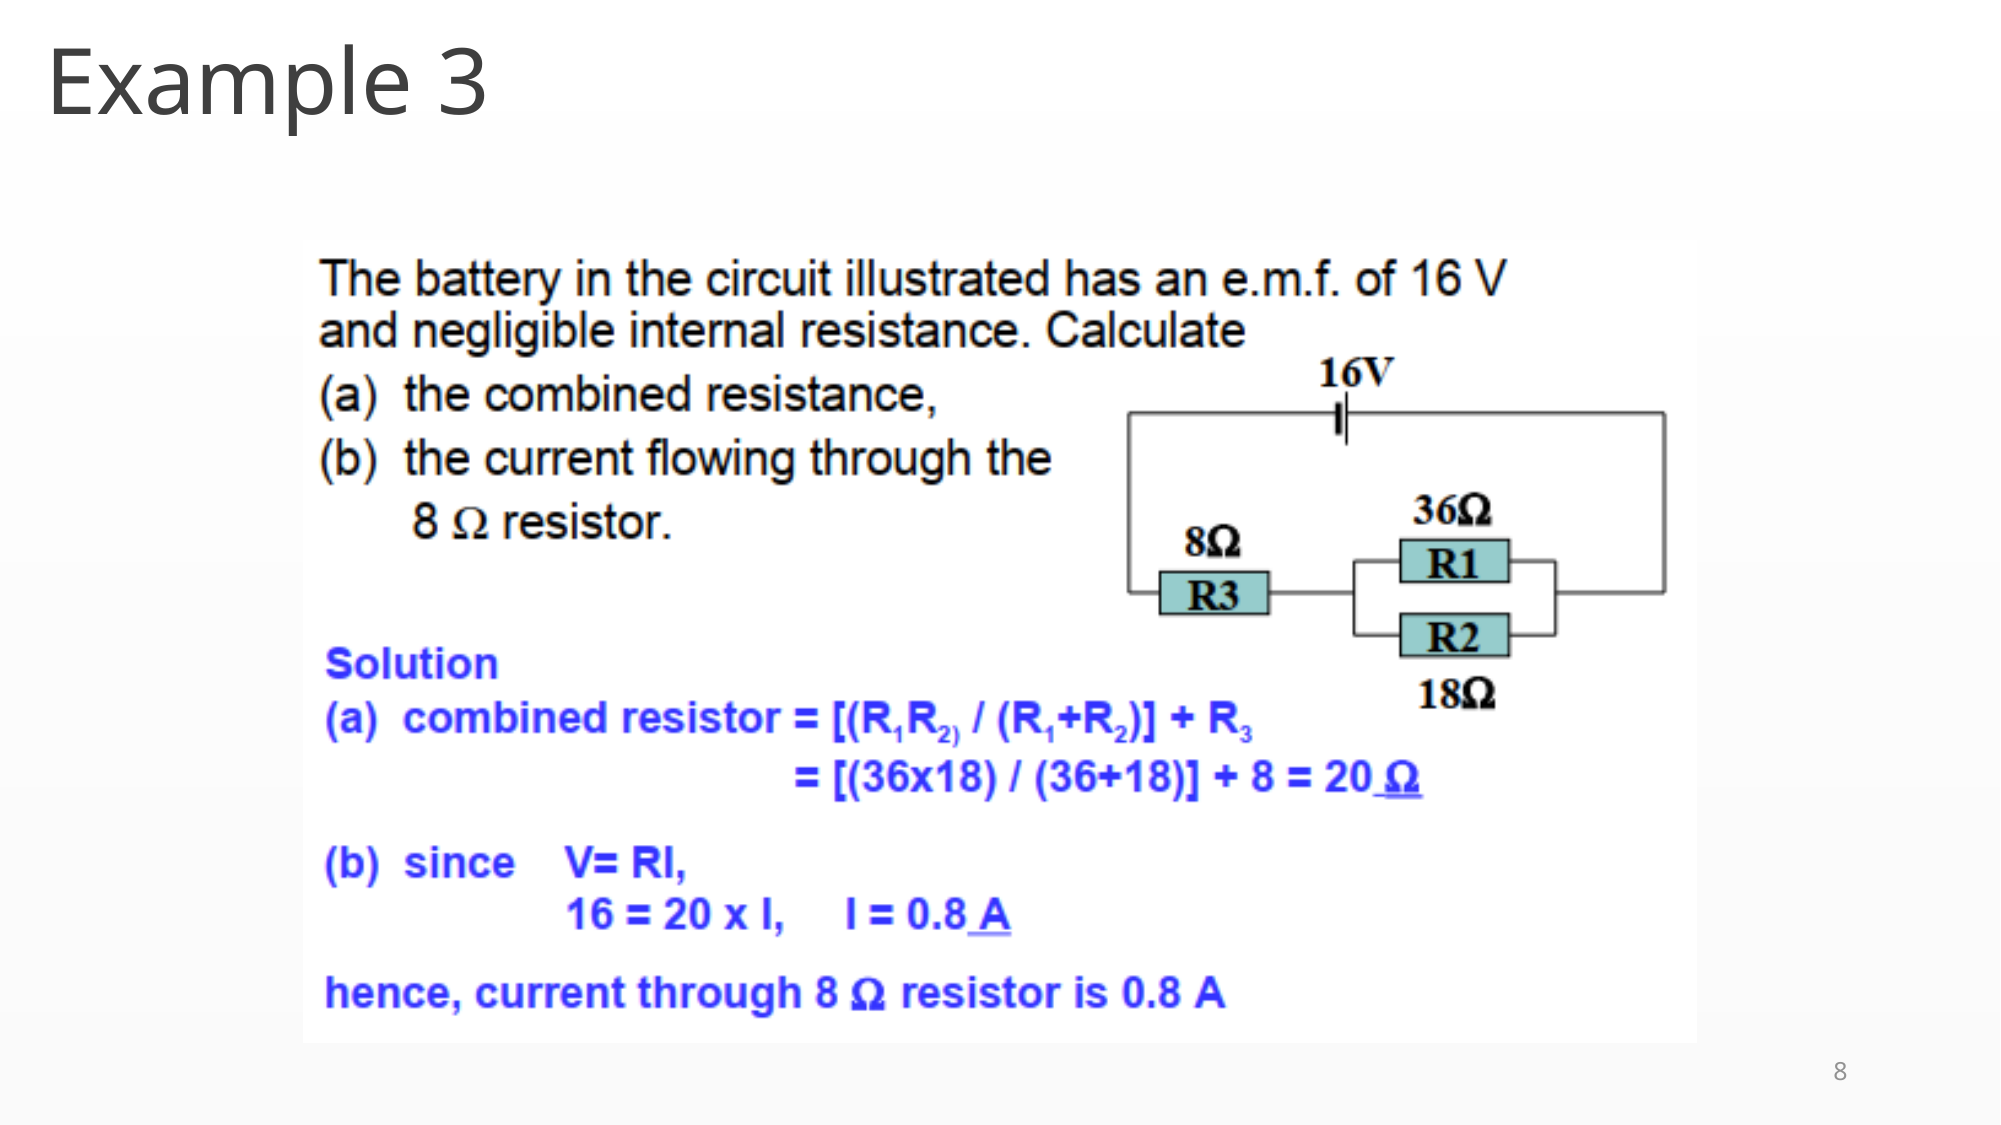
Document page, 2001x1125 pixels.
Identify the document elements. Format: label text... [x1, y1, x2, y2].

picture [303, 240, 1697, 1043]
slide_number 8 [1412, 1042, 1863, 1103]
text_box Example 3 [30, 28, 531, 165]
